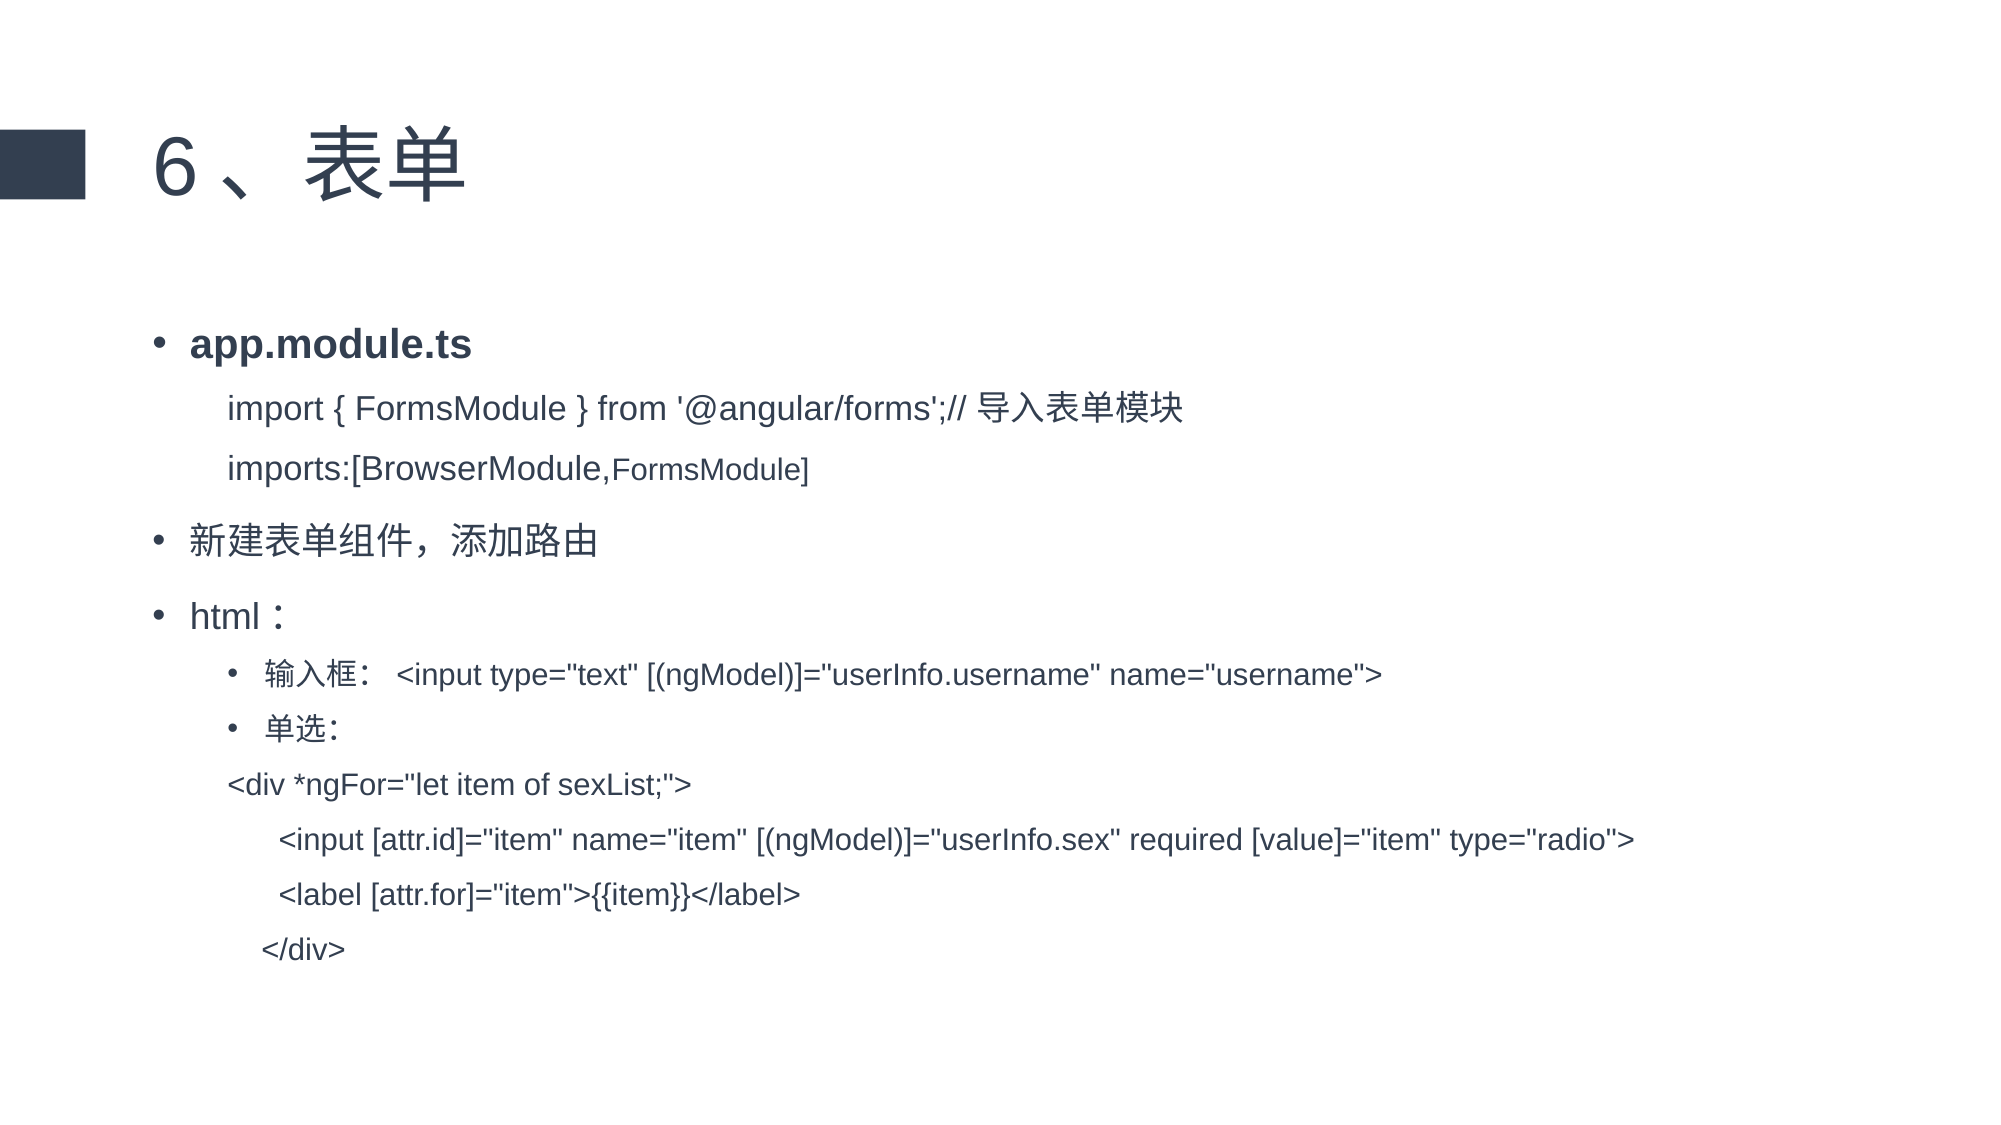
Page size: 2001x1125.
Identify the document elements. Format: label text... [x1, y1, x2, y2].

title 6、表单 [137, 59, 1863, 278]
list app.module.ts import { FormsModule } from '@angular/forms';//导入表单模块 imports:[BrowserModule,FormsModule] 新建表单组件，添加路由 html： 输入框：<input type="text" [(ngModel)]="userInfo.username" name="username"> 单选： <div *ngFor="let item of sexList;"> <input [attr.id]="item" name="item" [(ngModel)]="userInfo.sex" required [value]="item" type="radio"> <label [attr.for]="item">{{item}}</label> </div> [137, 299, 1863, 1014]
